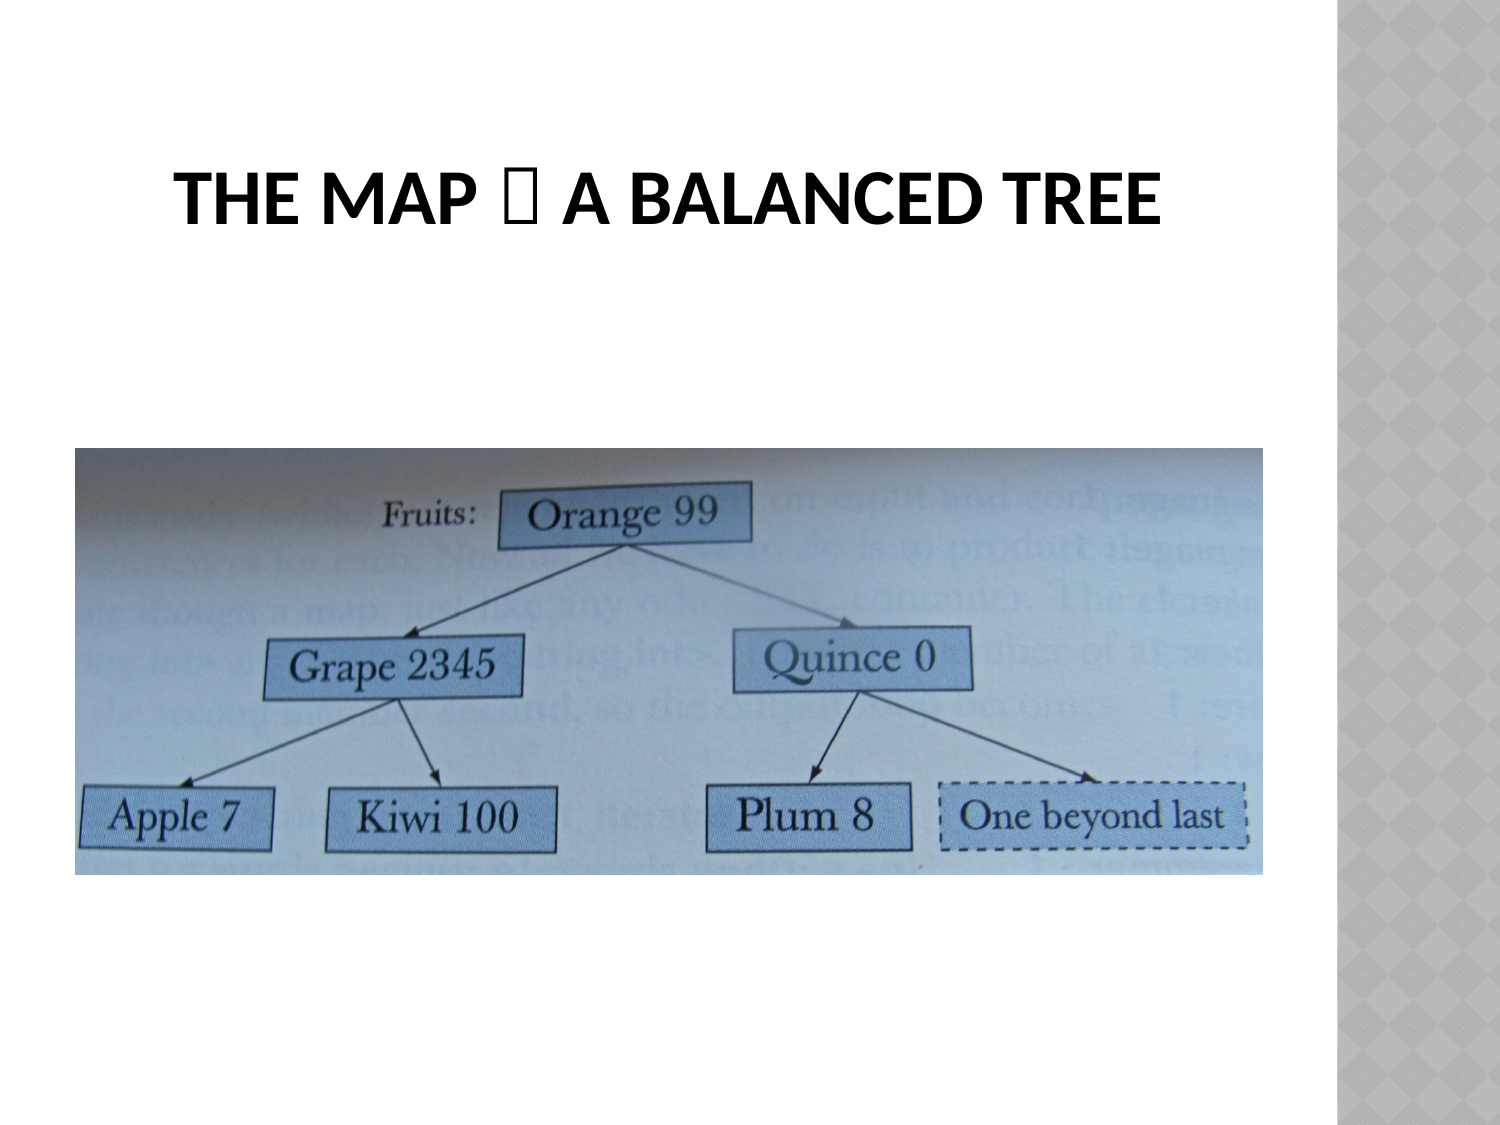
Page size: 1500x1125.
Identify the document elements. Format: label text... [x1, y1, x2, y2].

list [74, 448, 1263, 875]
title The map  a Balanced tree [75, 52, 1263, 240]
